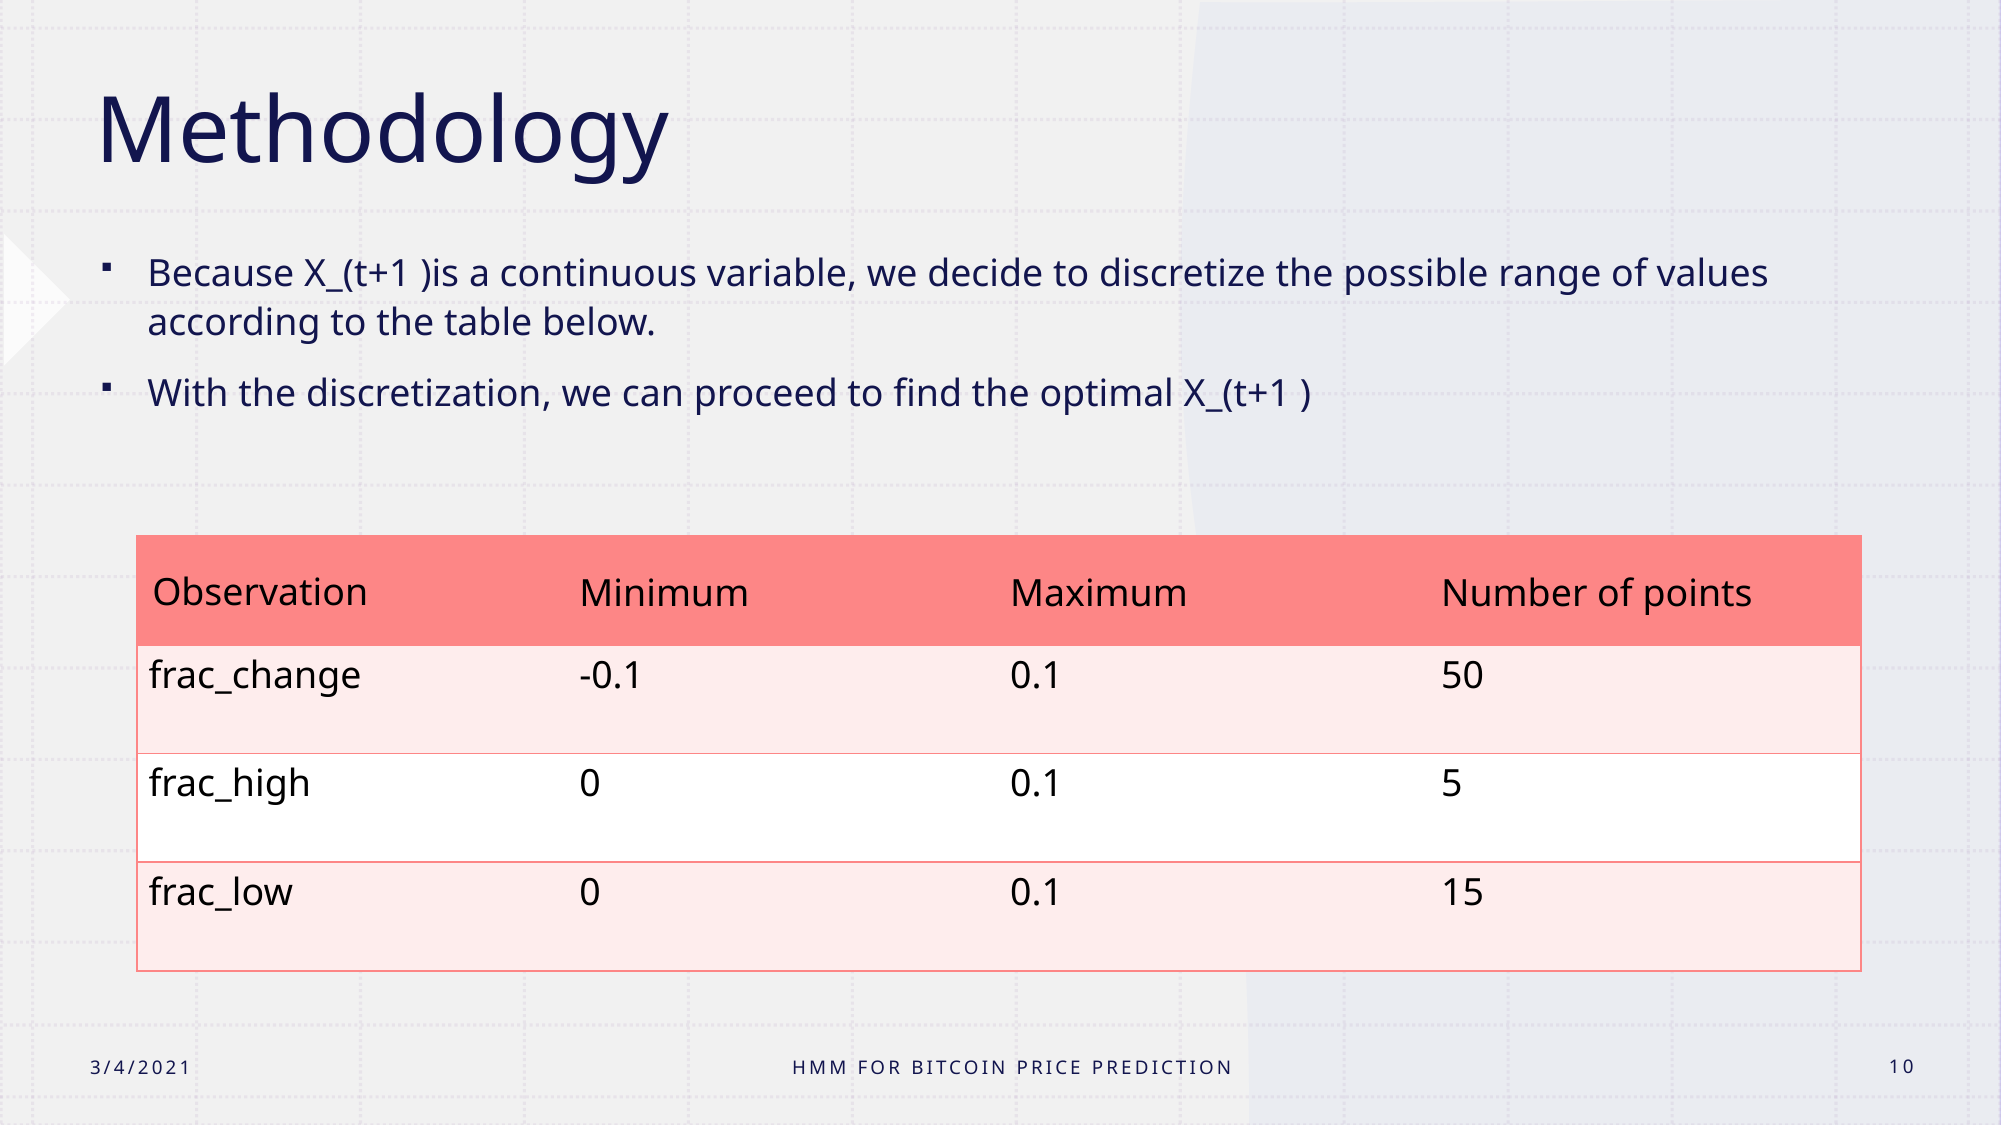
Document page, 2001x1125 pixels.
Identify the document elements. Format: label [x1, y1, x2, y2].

text_box [0, 0, 2000, 1125]
